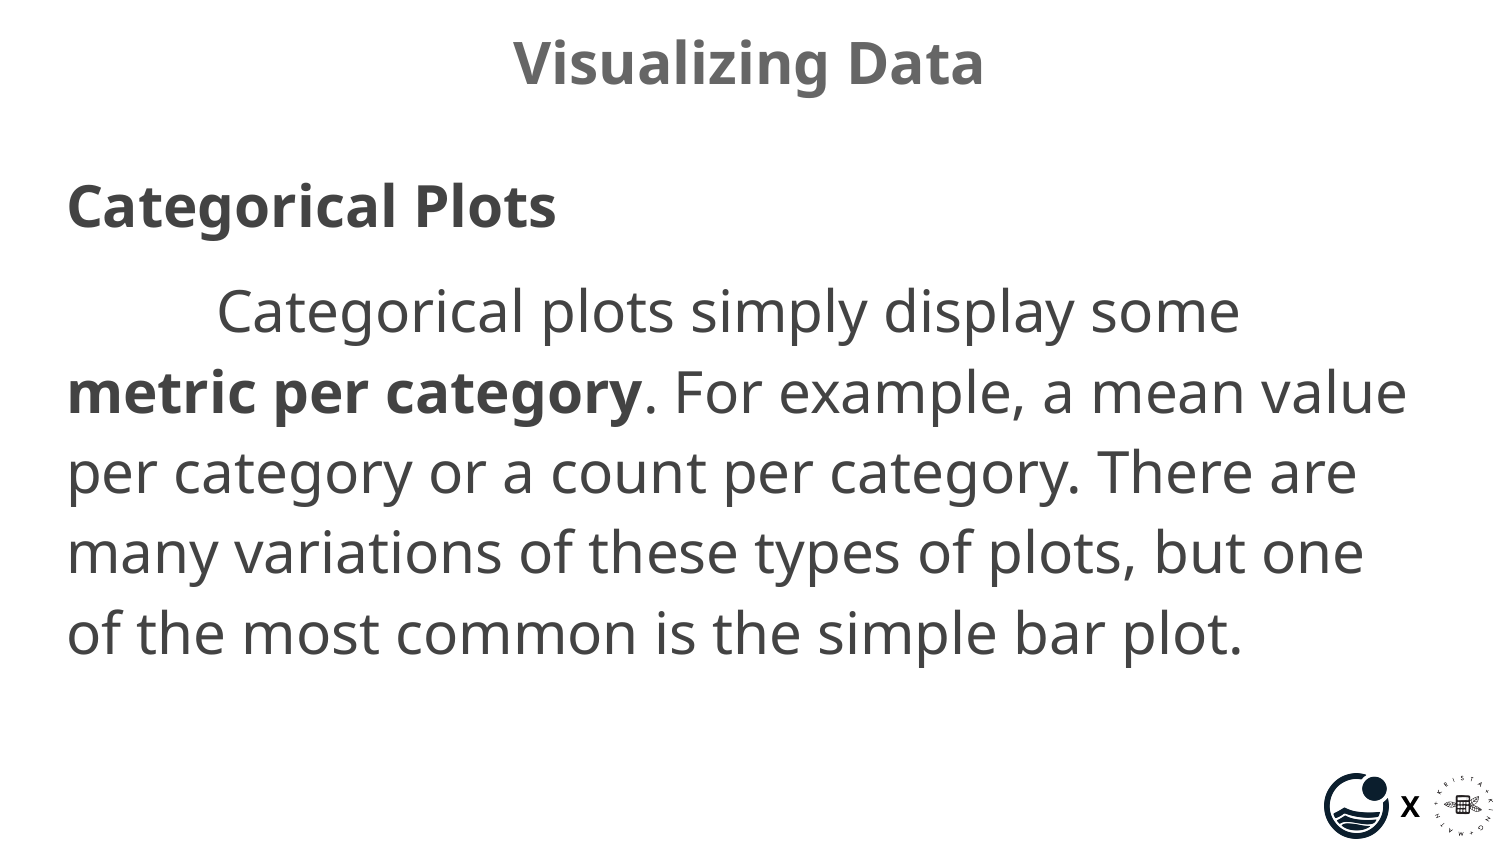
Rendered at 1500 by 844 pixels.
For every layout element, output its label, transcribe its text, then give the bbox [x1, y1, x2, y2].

picture [1430, 773, 1496, 839]
picture [1324, 773, 1389, 839]
list Categorical Plots Categorical plots simply display some metric per category. For example, a mean value per category or a count per category. There are many variations of these types of plots, but one of the most common is the simple bar plot. [51, 143, 1449, 750]
text_box X [1393, 775, 1427, 837]
title Visualizing Data [51, 10, 1449, 105]
